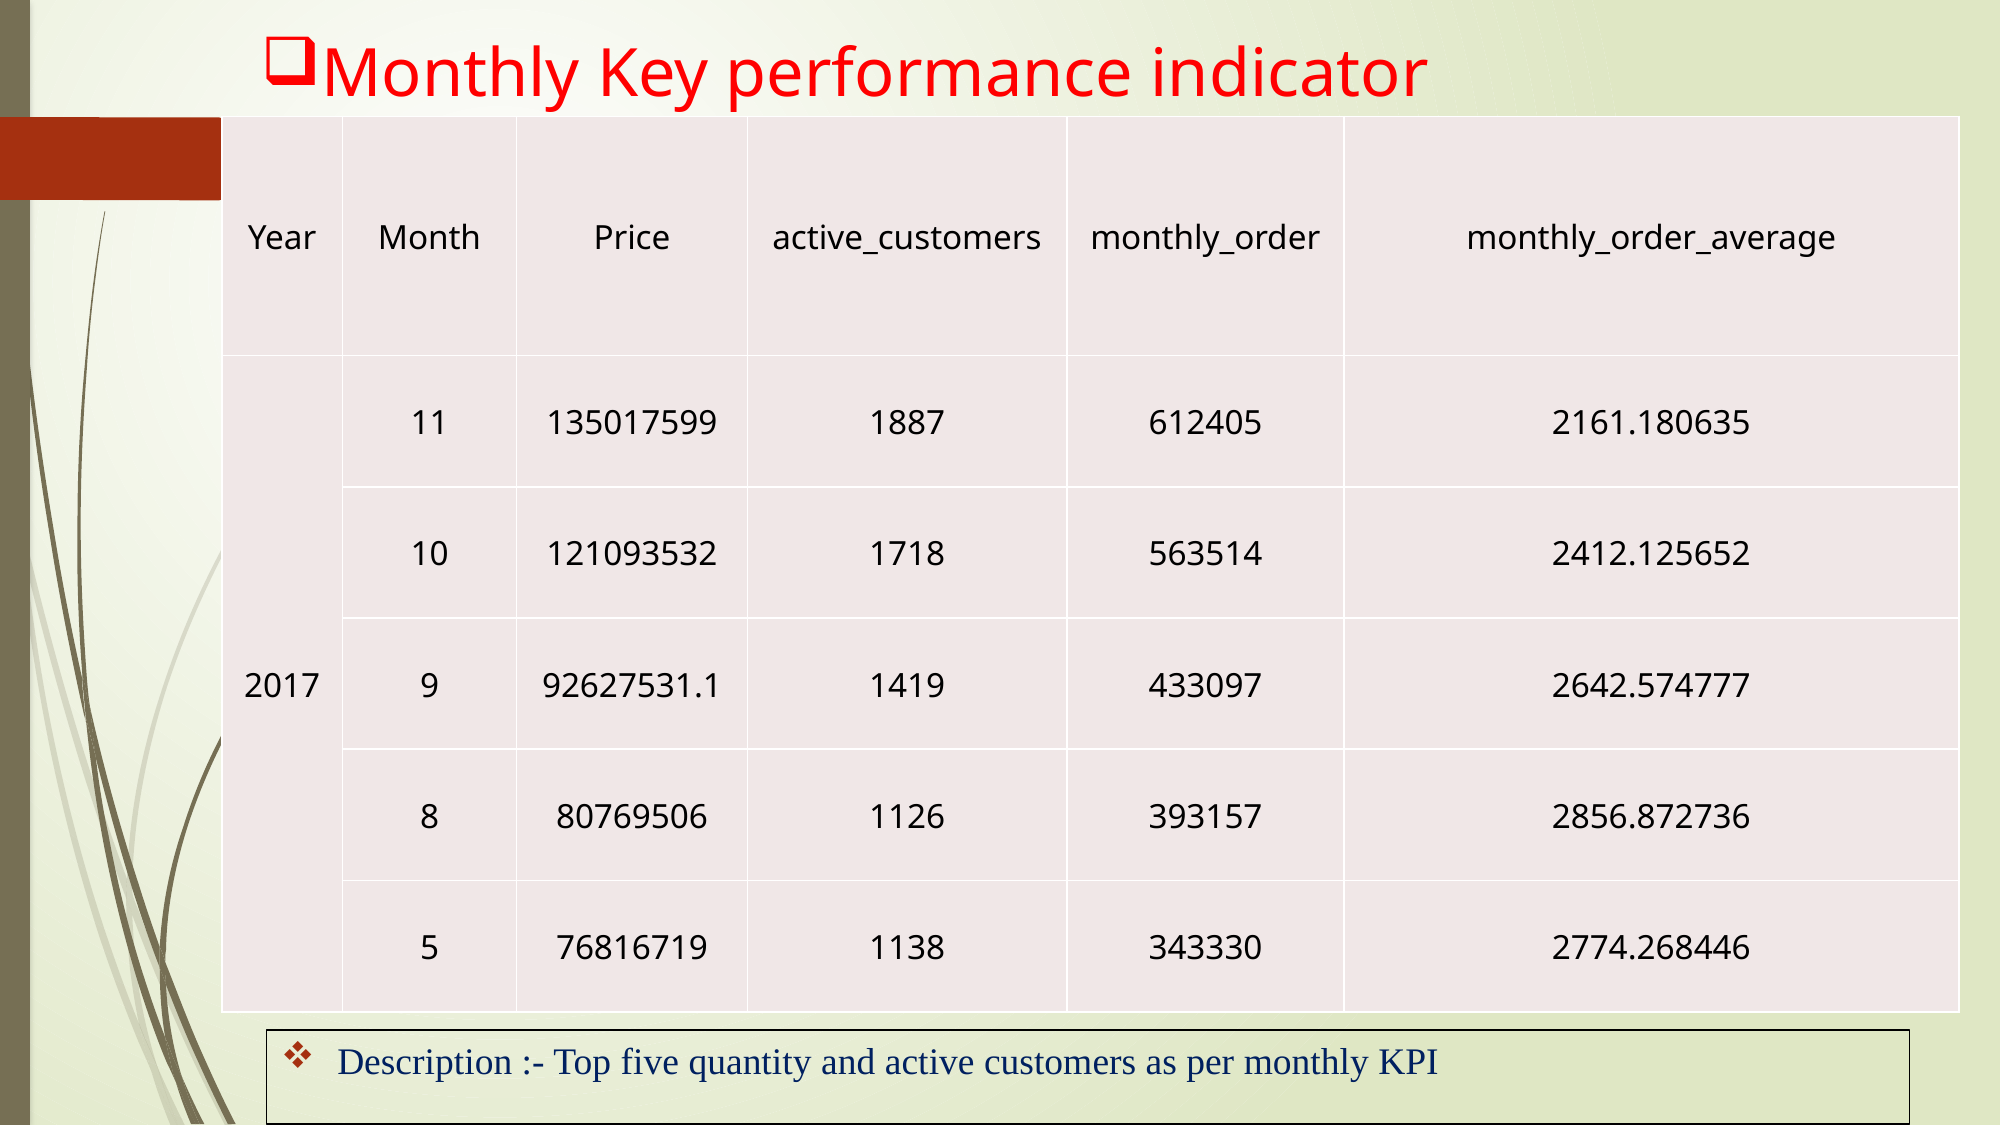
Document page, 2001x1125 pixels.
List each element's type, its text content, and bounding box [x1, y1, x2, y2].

table_cell 1126 [748, 750, 1066, 880]
table_cell 1887 [748, 356, 1066, 486]
table_cell 2161.180635 [1345, 356, 1958, 486]
table_header active_customers [748, 117, 1066, 355]
table_cell 2774.268446 [1345, 881, 1958, 1011]
table_cell 2017 [223, 356, 342, 1011]
table_cell 393157 [1068, 750, 1343, 880]
table_cell 563514 [1068, 488, 1343, 617]
table_cell 76816719 [517, 881, 747, 1011]
table_cell 8 [343, 750, 516, 880]
table_cell 1138 [748, 881, 1066, 1011]
table_cell 612405 [1068, 356, 1343, 486]
table_cell 11 [343, 356, 516, 486]
table_header monthly_order [1068, 117, 1343, 355]
table_cell 1419 [748, 619, 1066, 748]
table_cell 121093532 [517, 488, 747, 617]
table_header Year [223, 117, 342, 355]
table_cell 135017599 [517, 356, 747, 486]
table_header Month [343, 117, 516, 355]
table_cell 433097 [1068, 619, 1343, 748]
table_cell 5 [343, 881, 516, 1011]
text_box Description :- Top five quantity and active customers as per monthly KPI [266, 1029, 1895, 1125]
table_header Price [517, 117, 747, 355]
table_cell 92627531.1 [517, 619, 747, 748]
table_cell 80769506 [517, 750, 747, 880]
table_cell 2412.125652 [1345, 488, 1958, 617]
table_header monthly_order_average [1345, 117, 1958, 355]
table_cell 2642.574777 [1345, 619, 1958, 748]
table_cell 1718 [748, 488, 1066, 617]
text_box [1895, 1023, 2000, 1125]
table_cell 2856.872736 [1345, 750, 1958, 880]
table_cell 10 [343, 488, 516, 617]
table_cell 343330 [1068, 881, 1343, 1011]
table_cell 9 [343, 619, 516, 748]
title Monthly Key performance indicator [246, 22, 2000, 873]
